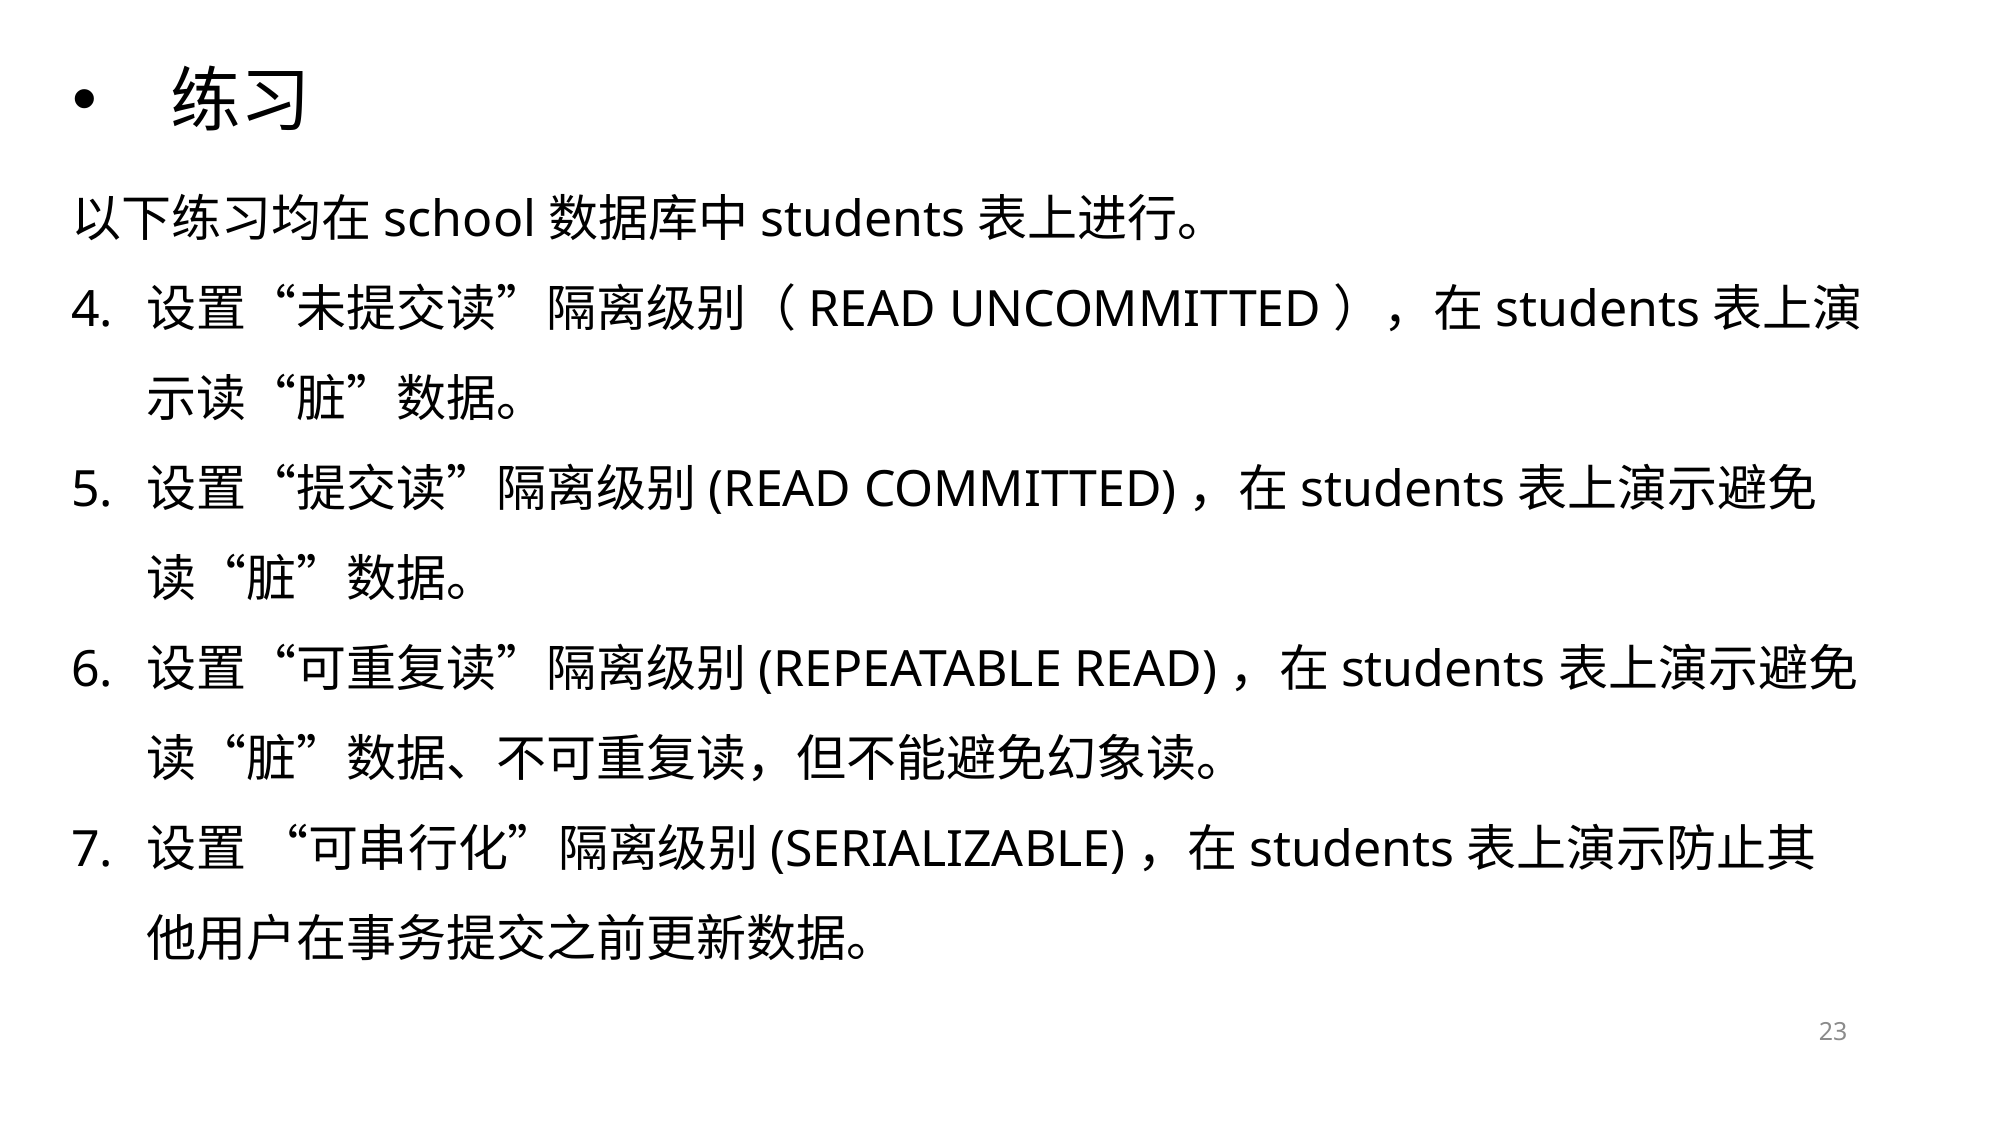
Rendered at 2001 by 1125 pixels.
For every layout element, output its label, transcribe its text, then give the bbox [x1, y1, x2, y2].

title 练习 [57, 56, 1783, 148]
text_box 以下练习均在school数据库中students表上进行。 设置“未提交读”隔离级别（READ UNCOMMITTED），在students表上演示读“脏”数据。 设置“提交读”隔离级别(READ COMMITTED)，在students表上演示避免读“脏”数据。 设置“可重复读”隔离级别(REPEATABLE READ)，在students表上演示避免读“脏”数据、不可重复读，但不能避免幻象读。 设置 “可串行化”隔离级别(SERIALIZABLE)，在students表上演示防止其他用户在事务提交之前更新数据。 [57, 148, 1879, 974]
slide_number 22 [1412, 1002, 1863, 1063]
